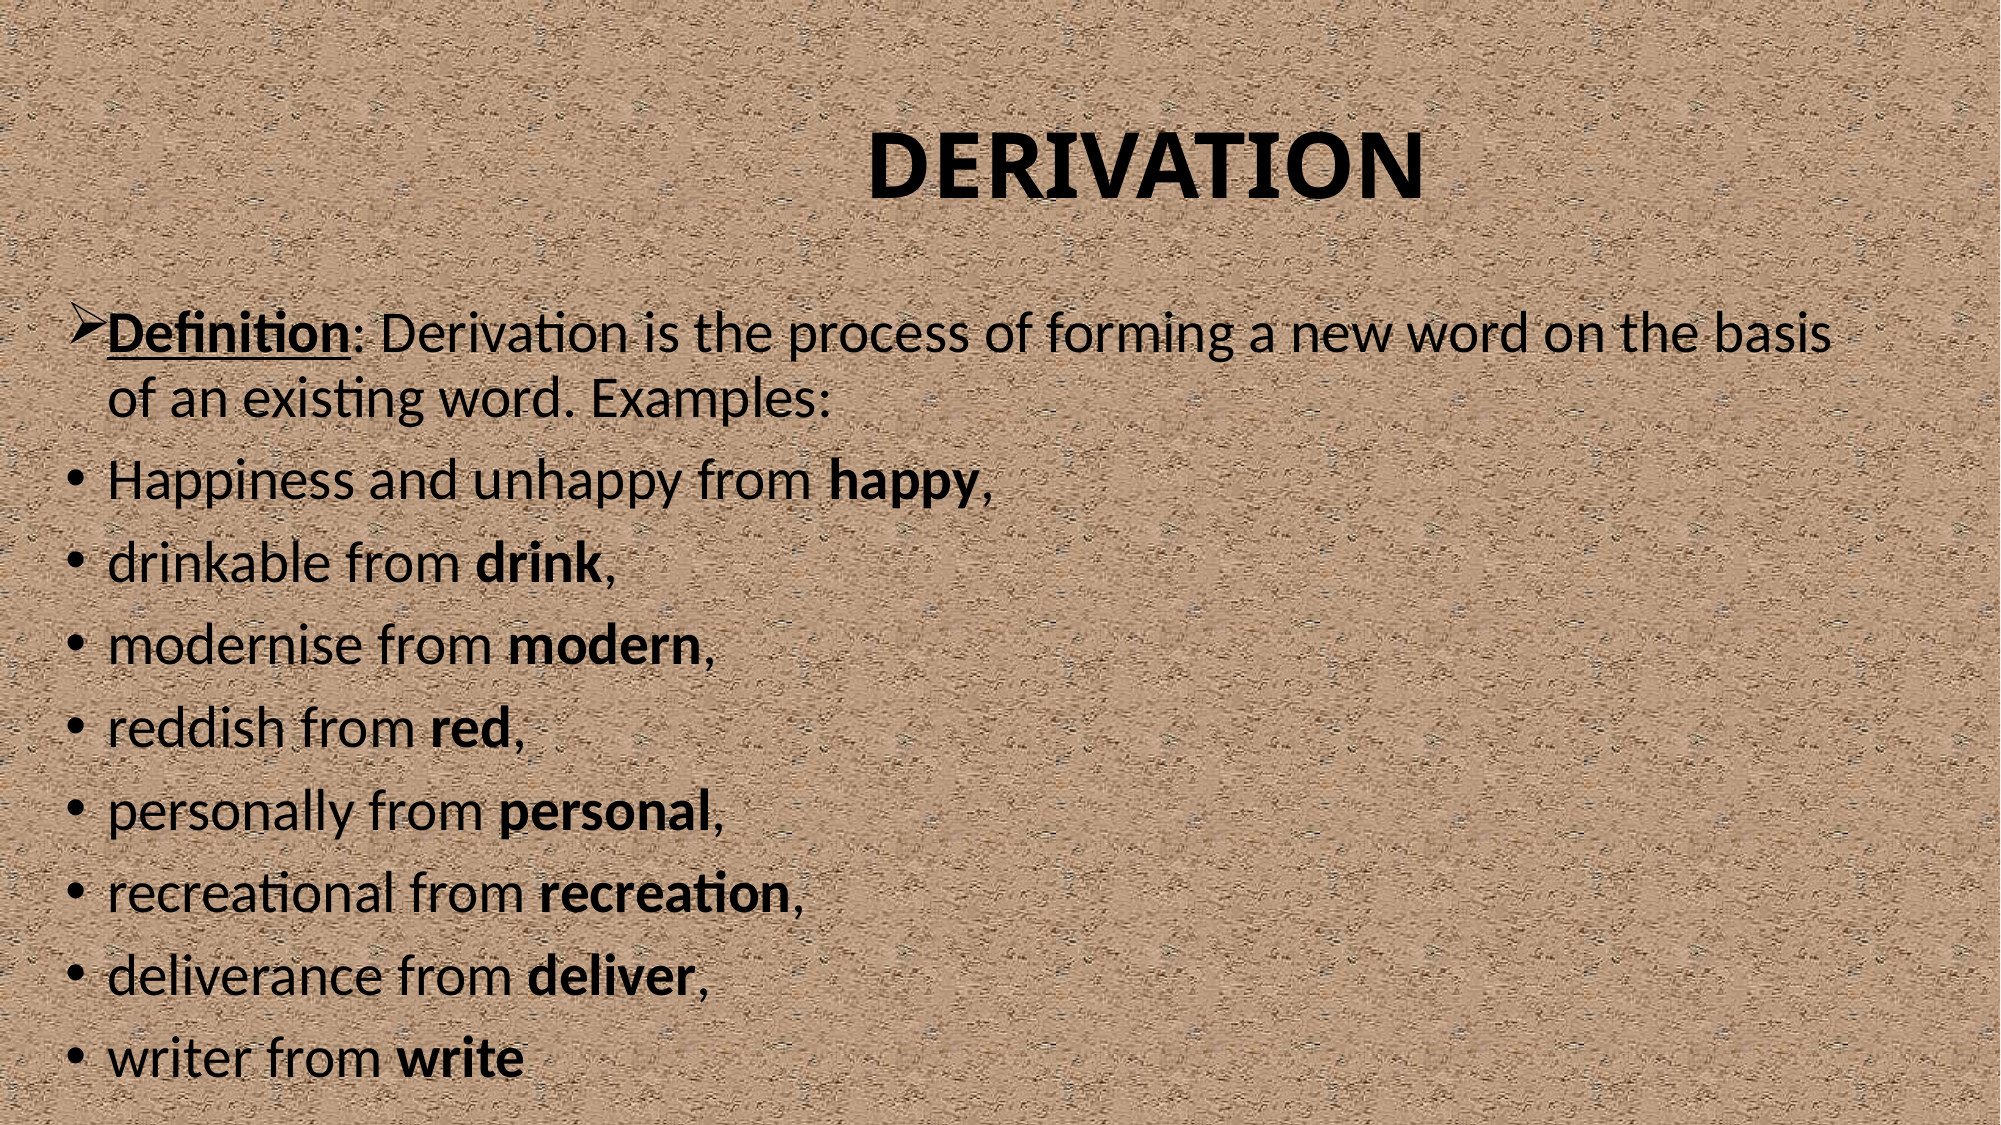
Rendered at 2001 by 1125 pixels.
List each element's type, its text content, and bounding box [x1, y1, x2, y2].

picture [0, 0, 2001, 1125]
list Definition: Derivation is the process of forming a new word on the basis of an existing word. Examples: Happiness and unhappy from happy, drinkable from drink, modernise from modern, reddish from red, personally from personal, recreational from recreation, deliverance from deliver, writer from write [50, 294, 1863, 1104]
title DERIVATION [137, 59, 1863, 278]
